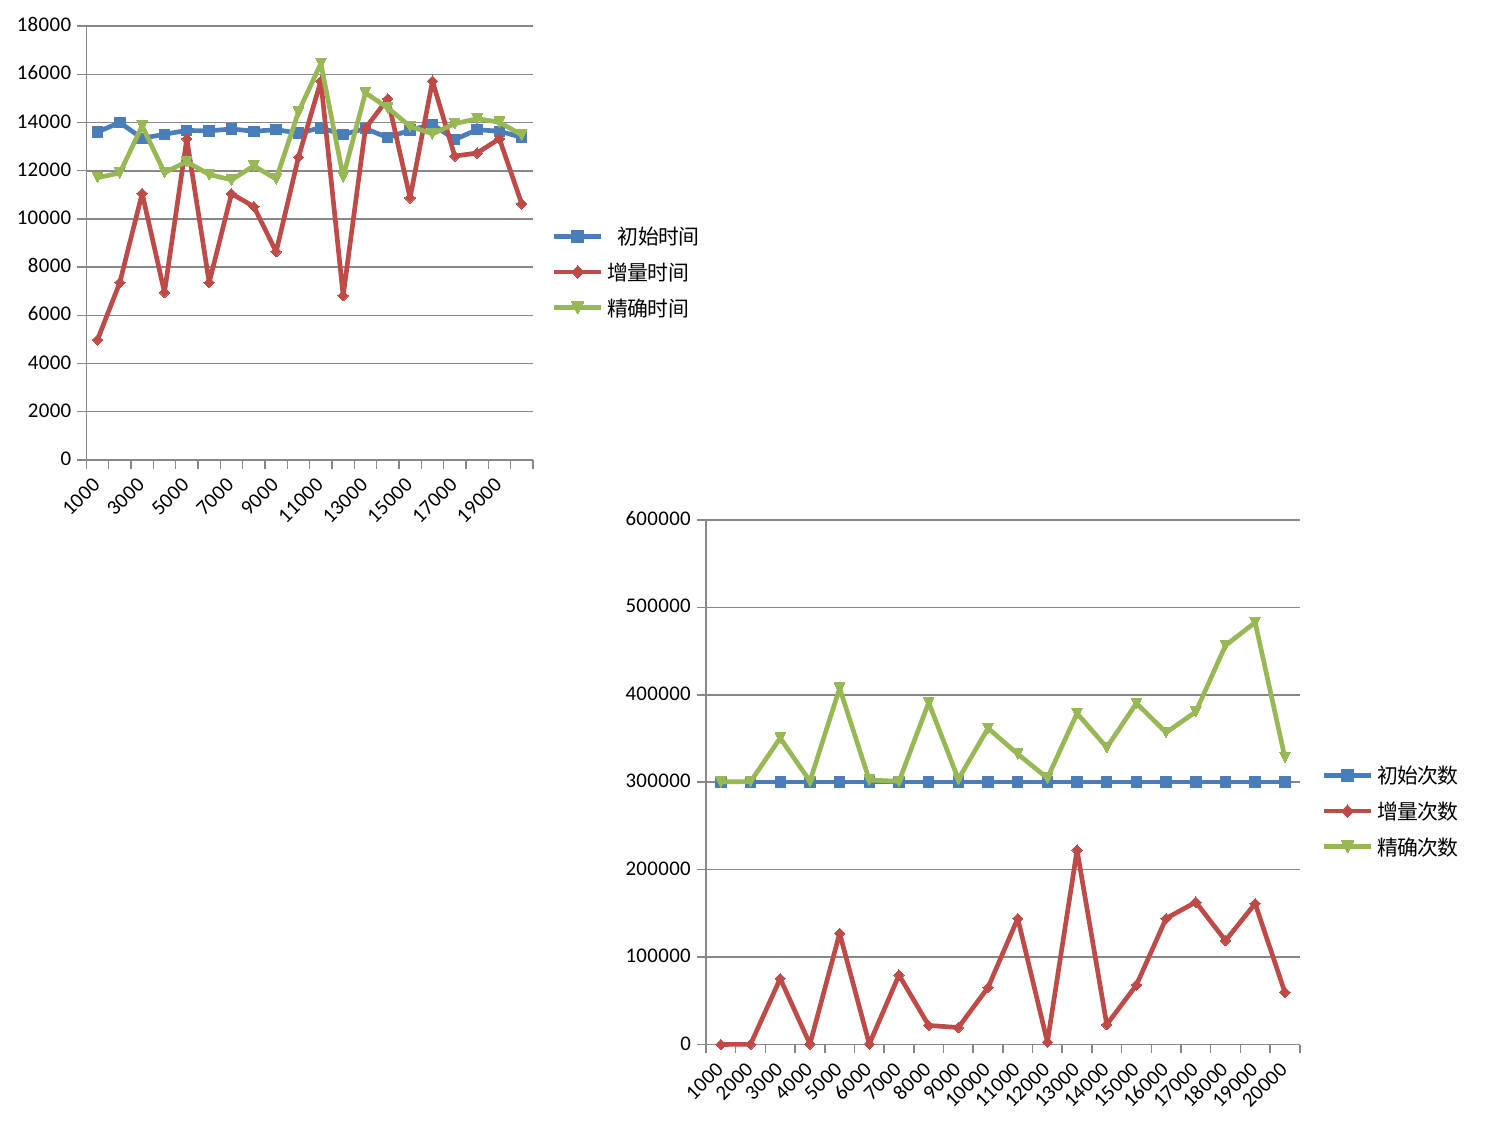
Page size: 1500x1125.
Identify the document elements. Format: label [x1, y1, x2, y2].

chart [2, 5, 1478, 1125]
